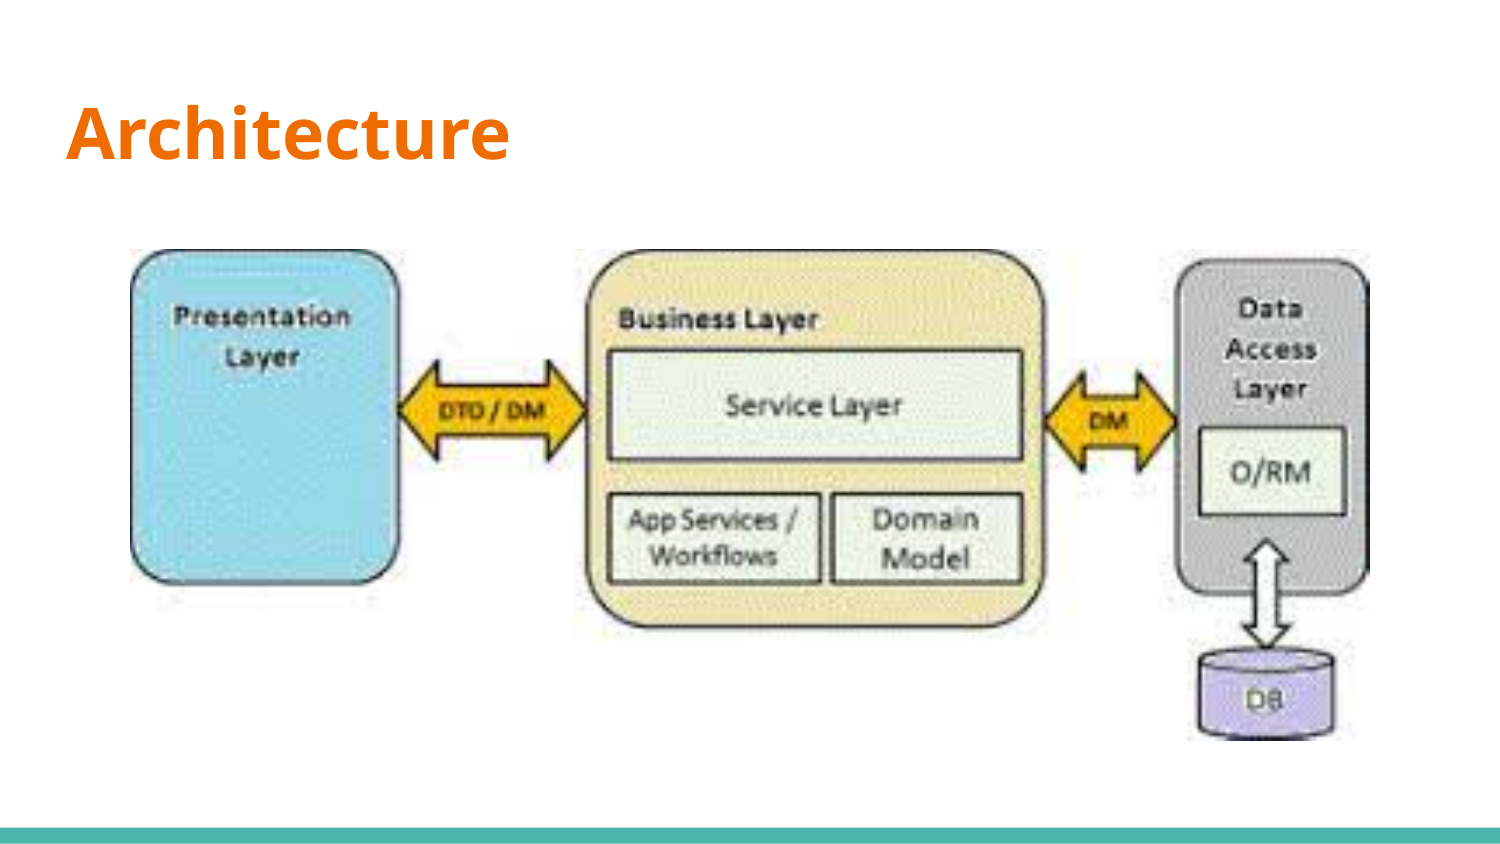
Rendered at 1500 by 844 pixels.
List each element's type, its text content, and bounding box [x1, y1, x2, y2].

title Architecture [51, 72, 1449, 189]
picture [129, 249, 1370, 741]
